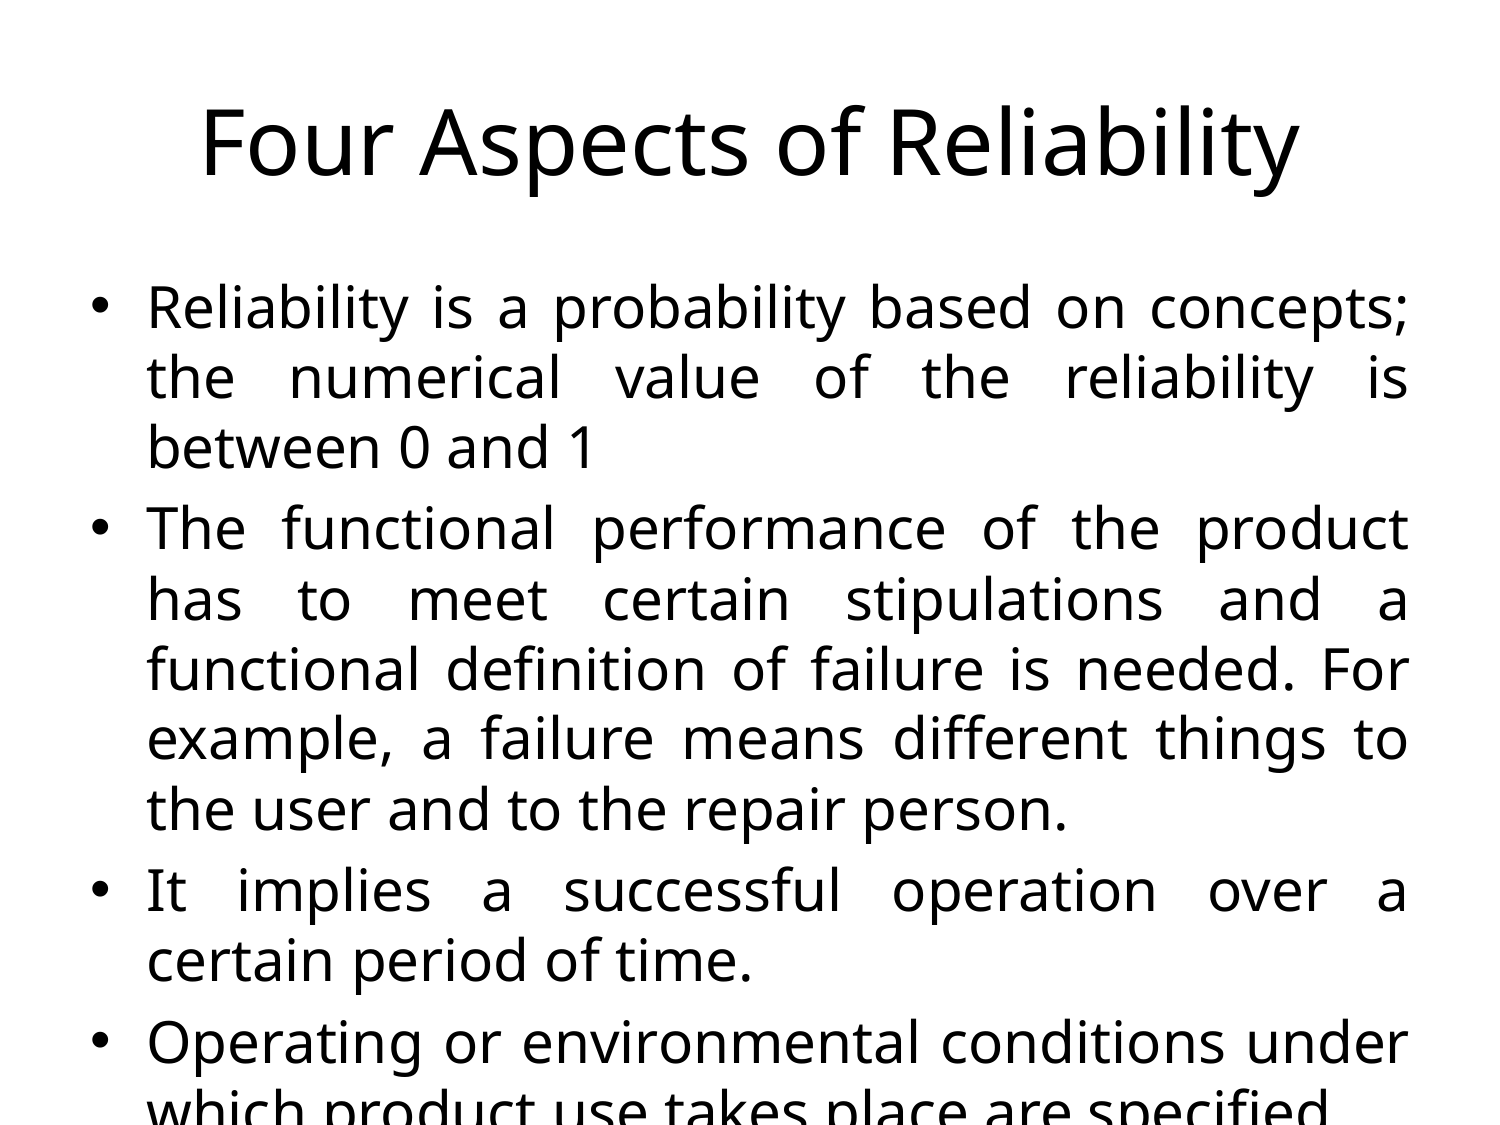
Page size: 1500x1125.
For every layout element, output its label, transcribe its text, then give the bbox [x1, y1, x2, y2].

list Reliability is a probability based on concepts; the numerical value of the reliability is between 0 and 1 The functional performance of the product has to meet certain stipulations and a functional definition of failure is needed. For example, a failure means different things to the user and to the repair person. It implies a successful operation over a certain period of time. Operating or environmental conditions under which product use takes place are specified [75, 262, 1425, 1057]
title Four Aspects of Reliability [75, 45, 1425, 233]
